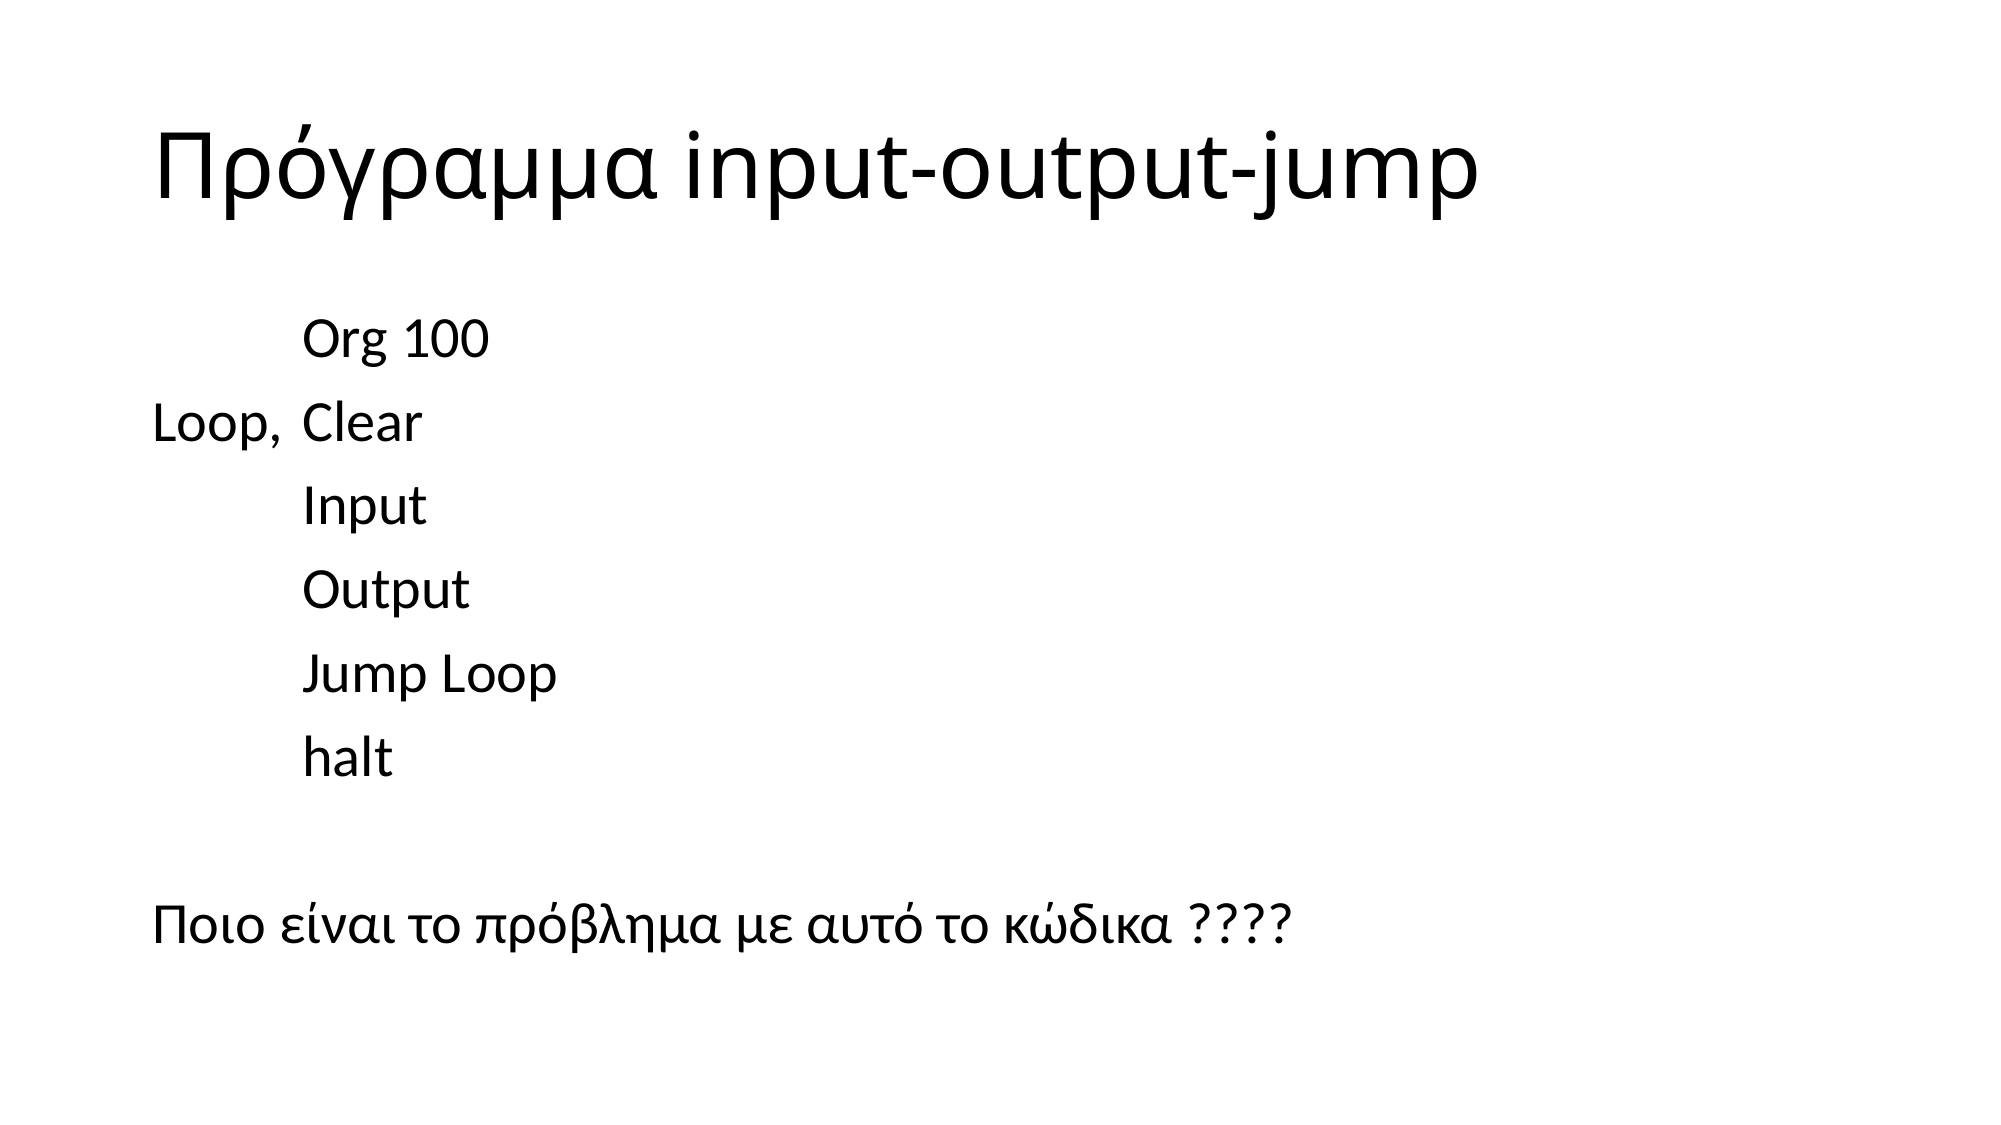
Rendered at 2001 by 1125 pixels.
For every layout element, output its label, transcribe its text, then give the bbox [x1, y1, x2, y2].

list Org 100 Loop, Clear Input Output Jump Loop halt Ποιο είναι το πρόβλημα με αυτό το κώδικα ???? [137, 299, 1863, 1048]
title Πρόγραμμα input-output-jump [137, 59, 1863, 278]
